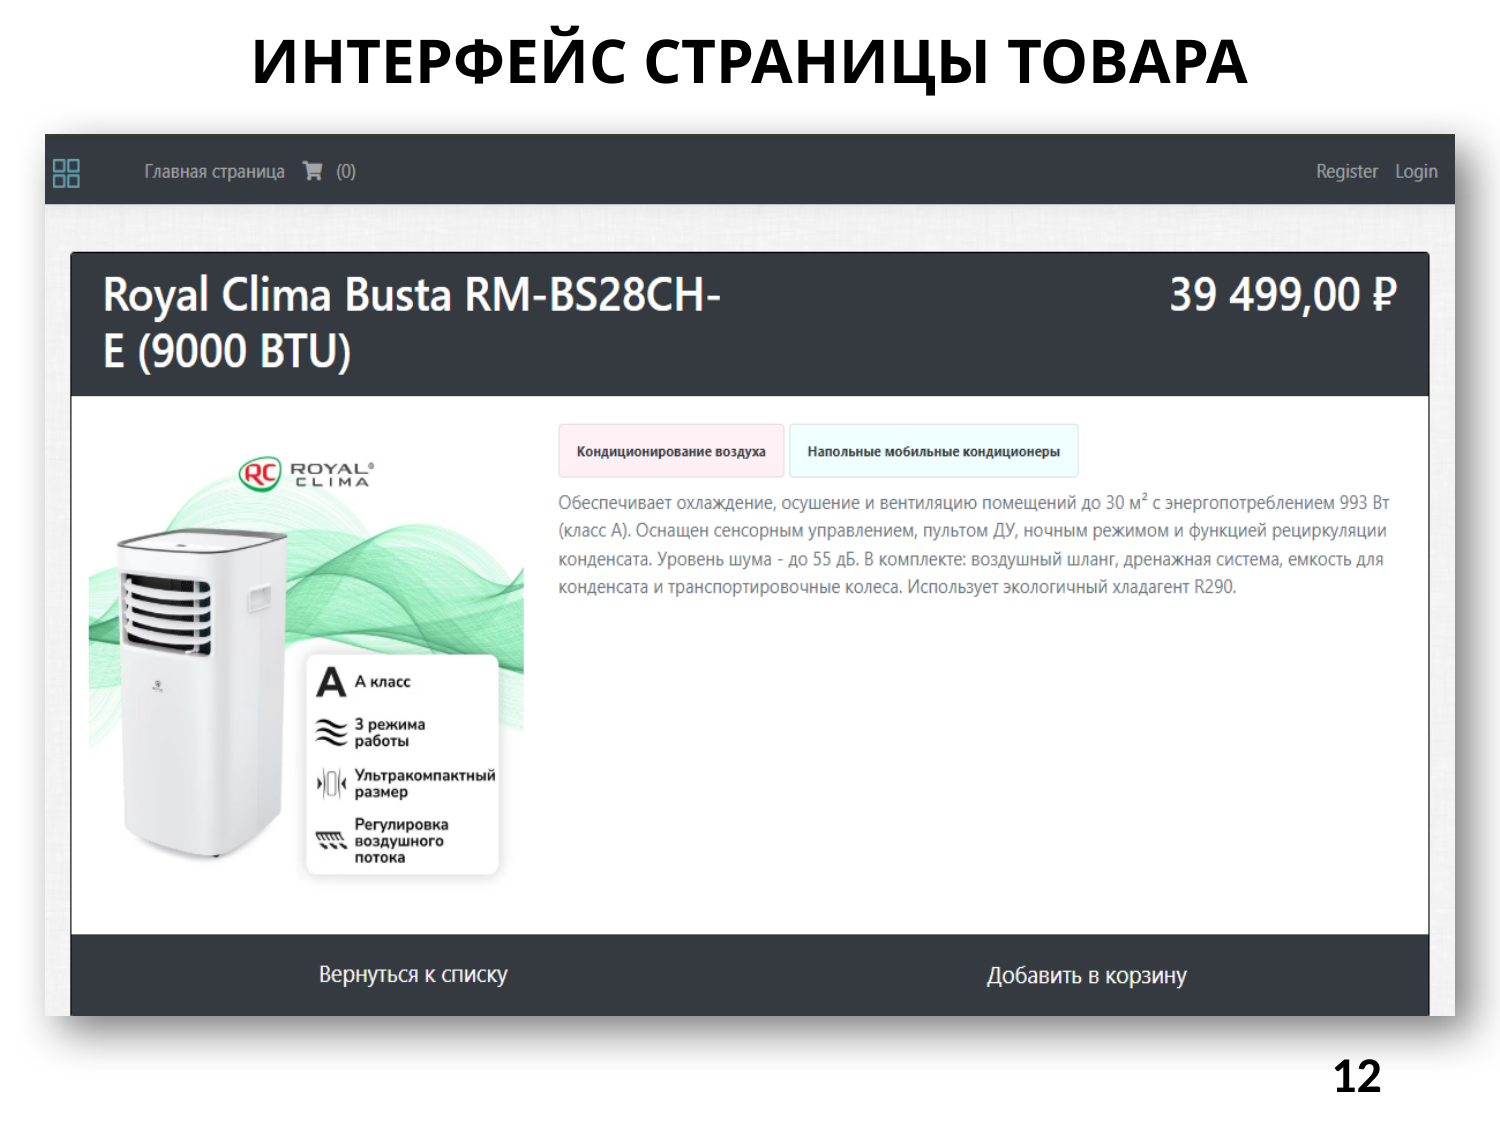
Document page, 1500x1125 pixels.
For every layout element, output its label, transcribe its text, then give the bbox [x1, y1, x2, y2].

slide_number 12 [1059, 1042, 1397, 1103]
picture [45, 134, 1455, 1016]
title ИНТЕРФЕЙС СТРАНИЦЫ ТОВАРА [0, 22, 1500, 178]
